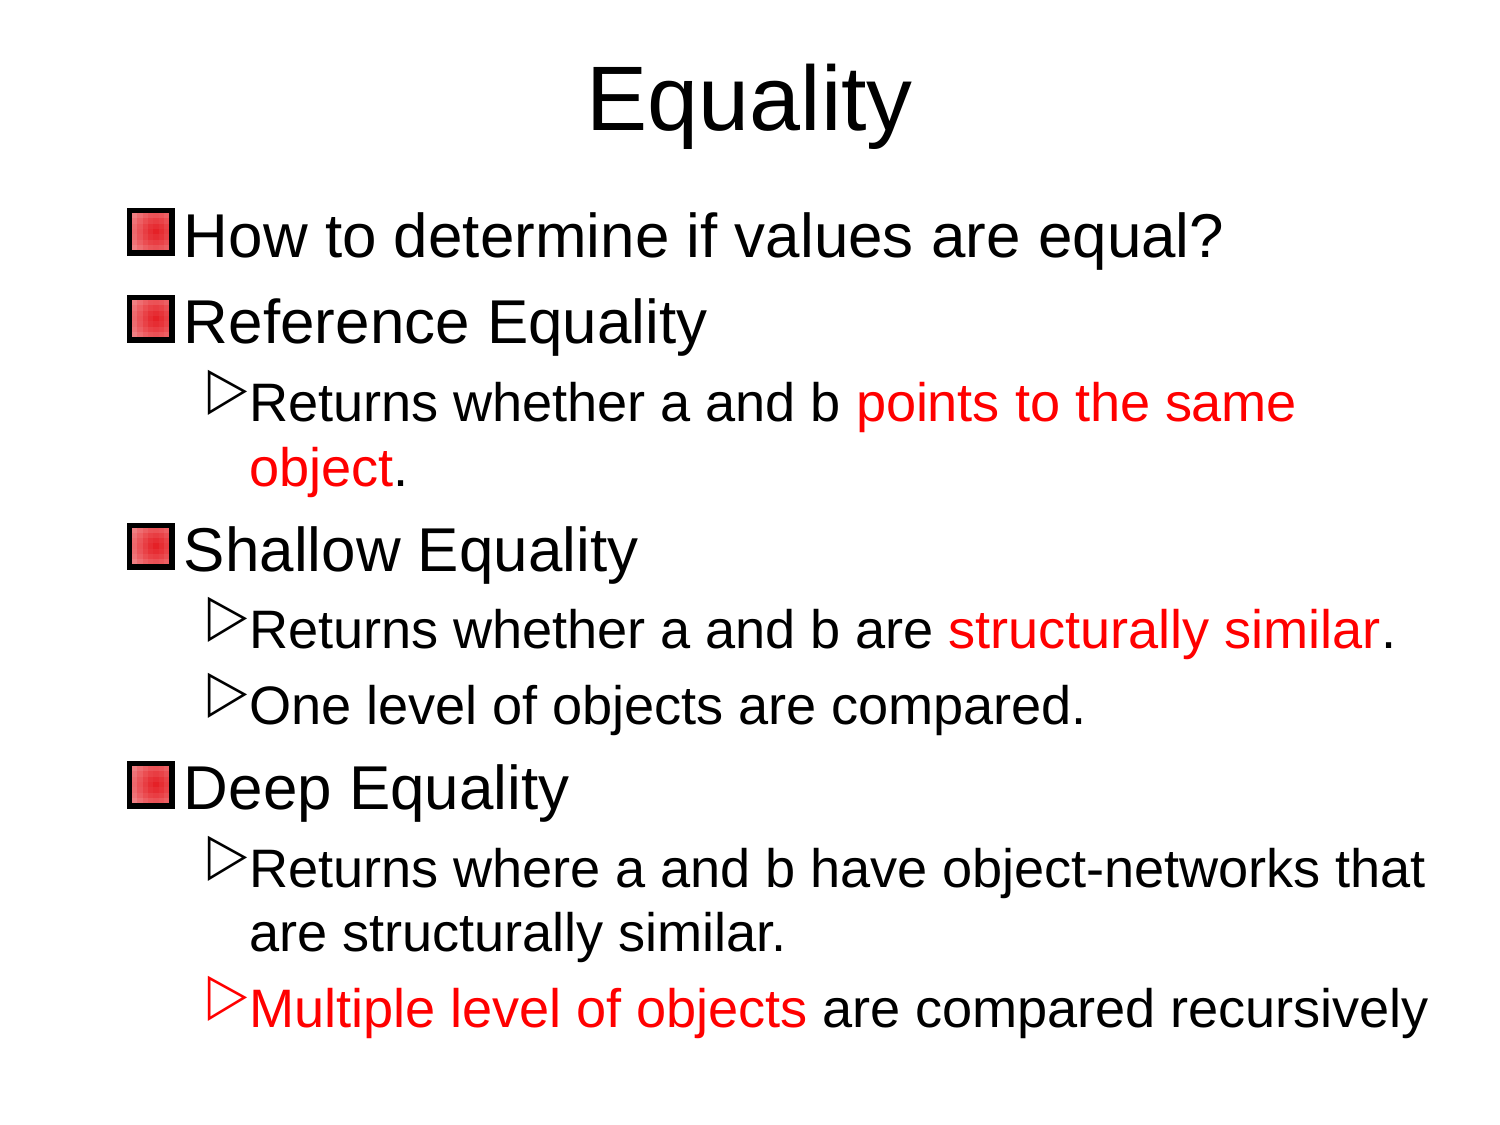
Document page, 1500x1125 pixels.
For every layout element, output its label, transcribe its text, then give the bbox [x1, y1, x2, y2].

picture [127, 295, 175, 343]
picture [127, 761, 175, 809]
title Equality [112, 0, 1388, 187]
list How to determine if values are equal? Reference Equality Returns whether a and b points to the same object. Shallow Equality Returns whether a and b are structurally similar. One level of objects are compared. Deep Equality Returns where a and b have object-networks that are structurally similar. Multiple level of objects are compared recursively [112, 187, 1463, 1100]
picture [127, 523, 175, 570]
picture [127, 208, 175, 256]
